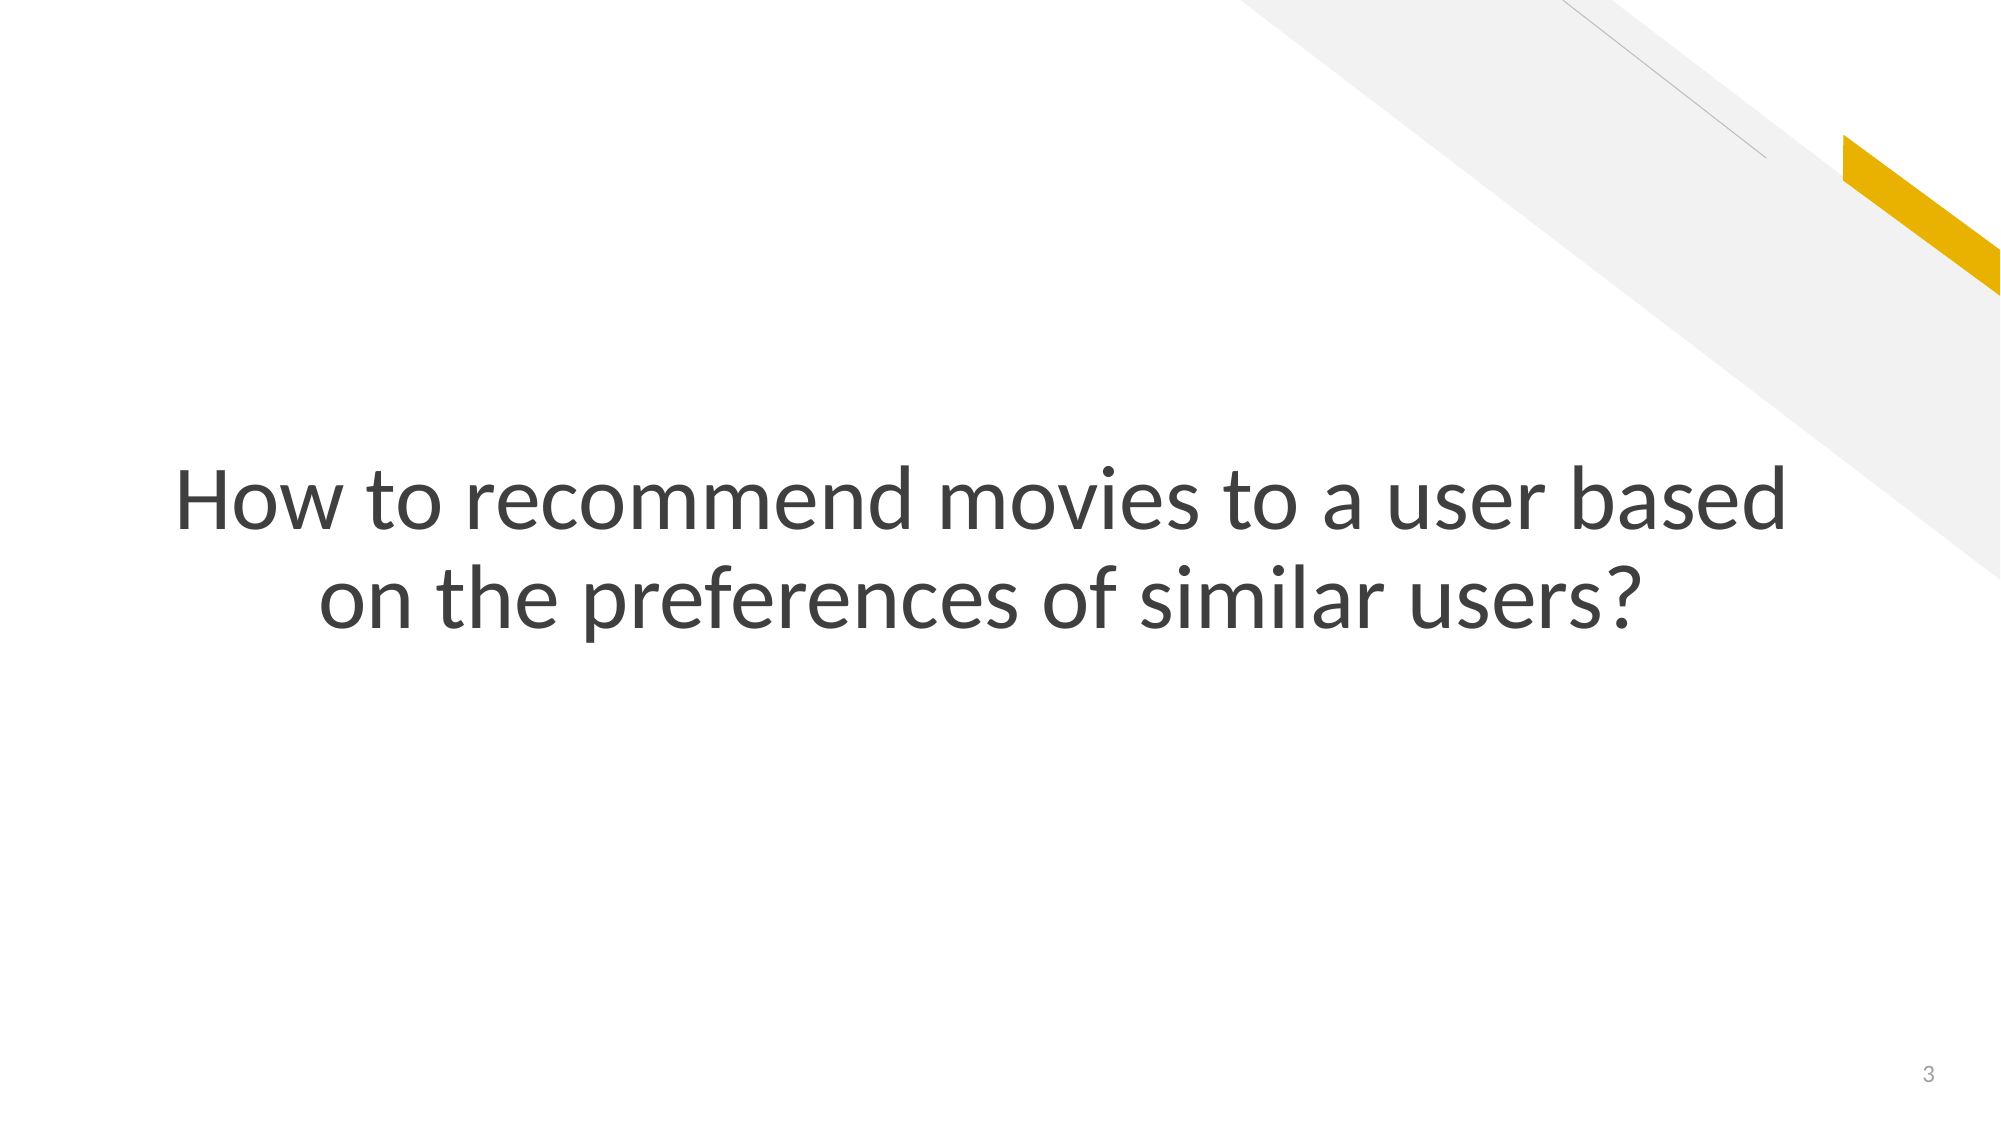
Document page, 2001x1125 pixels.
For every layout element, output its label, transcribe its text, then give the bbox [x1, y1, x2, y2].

list How to recommend movies to a user based on the preferences of similar users? [111, 443, 1855, 516]
slide_number 3 [1828, 1042, 1950, 1103]
